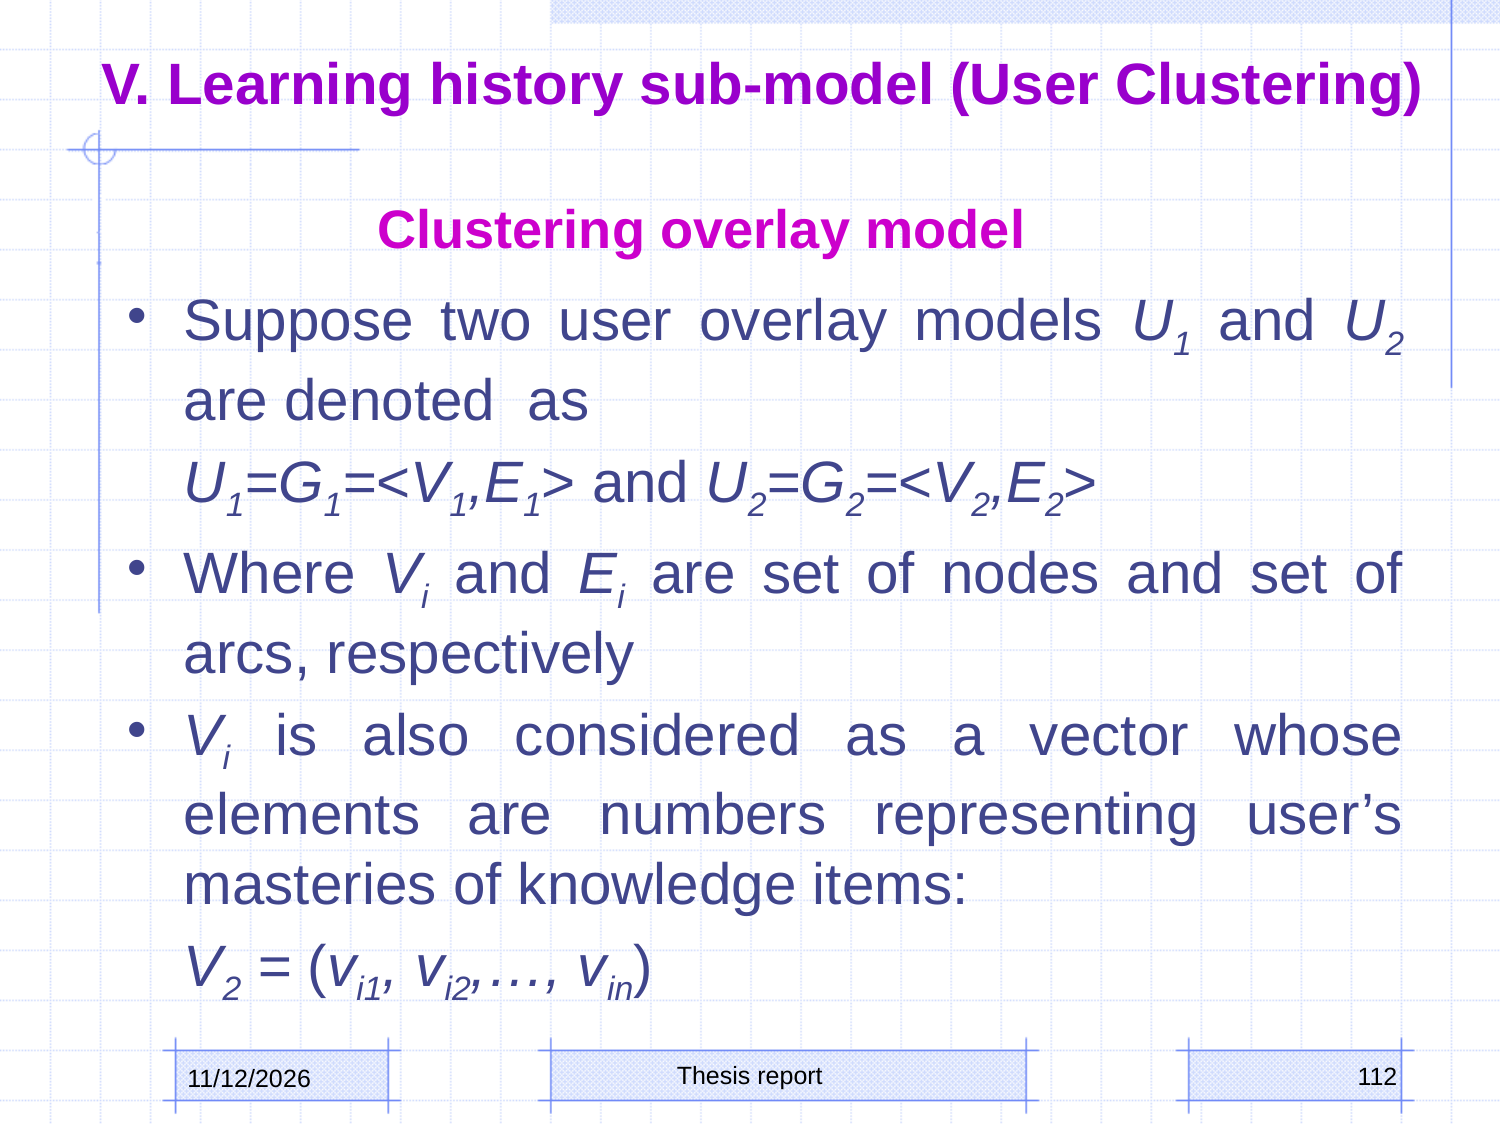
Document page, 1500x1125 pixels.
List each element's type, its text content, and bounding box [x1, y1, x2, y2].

list Suppose two user overlay models U1 and U2 are denoted as U1=G1=<V1,E1> and U2=G2=<V2,E2> Where Vi and Ei are set of nodes and set of arcs, respectively Vi is also considered as a vector whose elements are numbers representing user’s masteries of knowledge items: V2 = (vi1, vi2,…, vin) [112, 274, 1420, 1001]
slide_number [172, 1054, 512, 1125]
footer Thesis report [512, 1052, 988, 1125]
text_box Clustering overlay model [362, 187, 1063, 268]
picture [0, 0, 1500, 1125]
title V. Learning history sub-model (User Clustering) [86, 12, 1451, 151]
slide_number 112 [1062, 1052, 1413, 1125]
